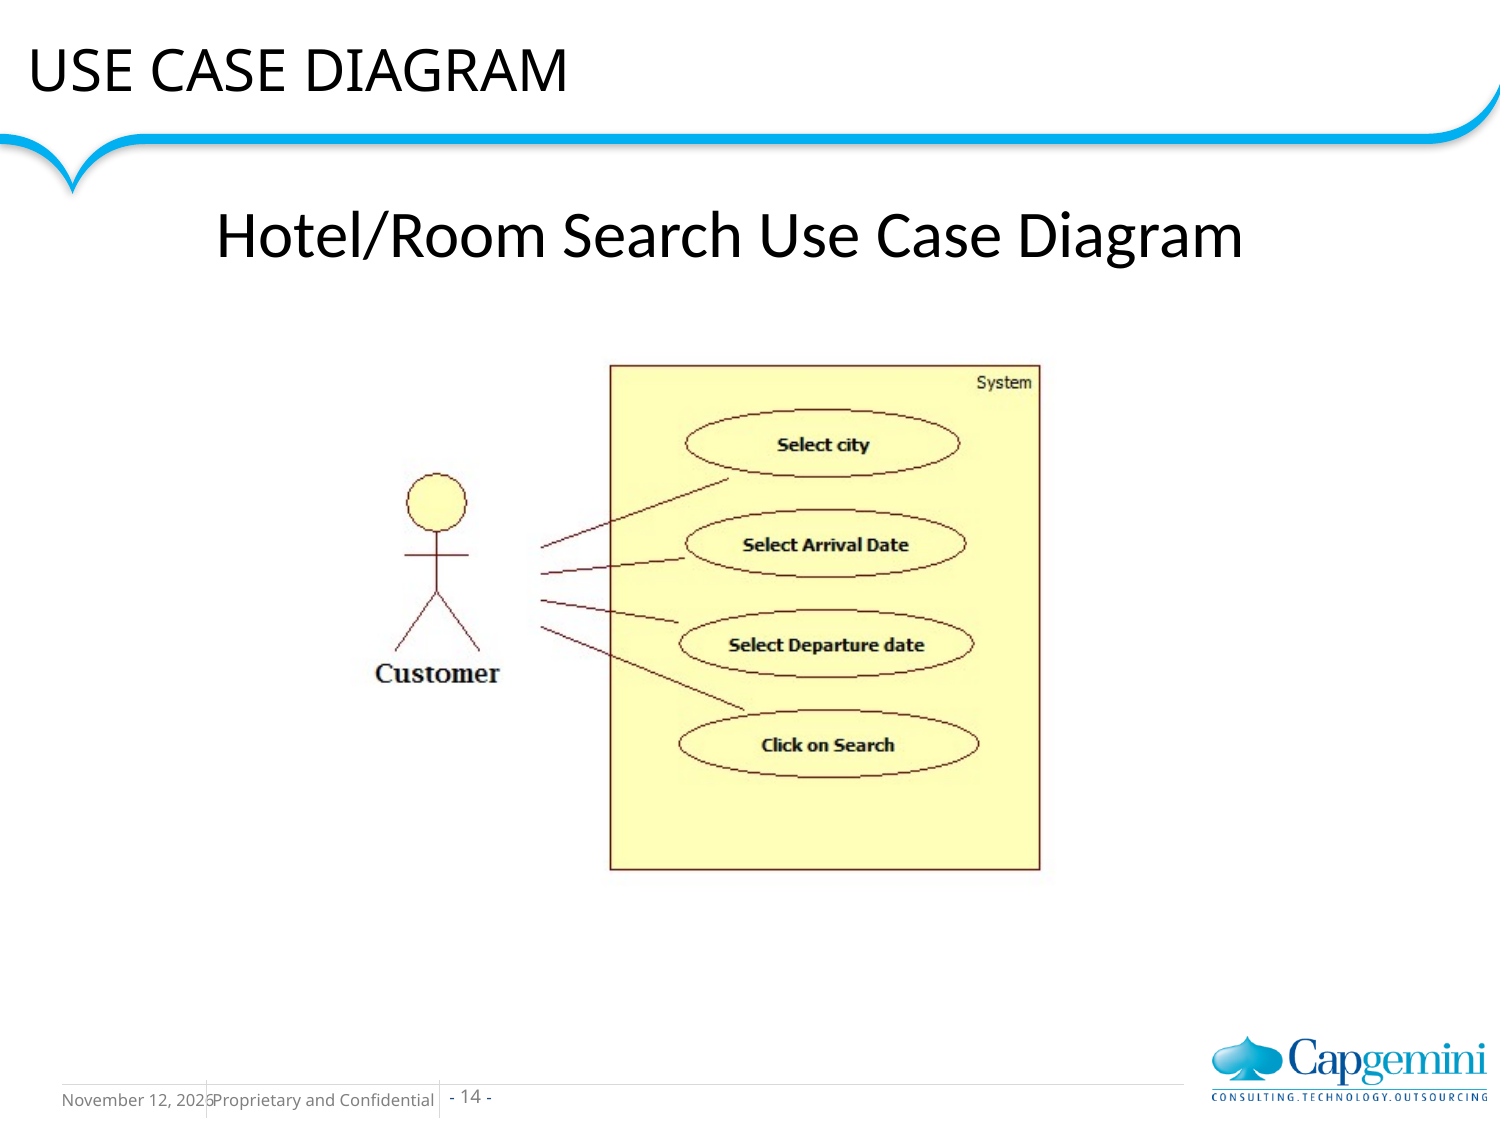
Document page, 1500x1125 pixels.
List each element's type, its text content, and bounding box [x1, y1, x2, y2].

text_box Hotel/Room Search Use Case Diagram [201, 182, 1261, 278]
picture [1212, 1036, 1487, 1101]
picture [303, 334, 1072, 902]
title USE CASE DIAGRAM [12, 3, 1363, 134]
